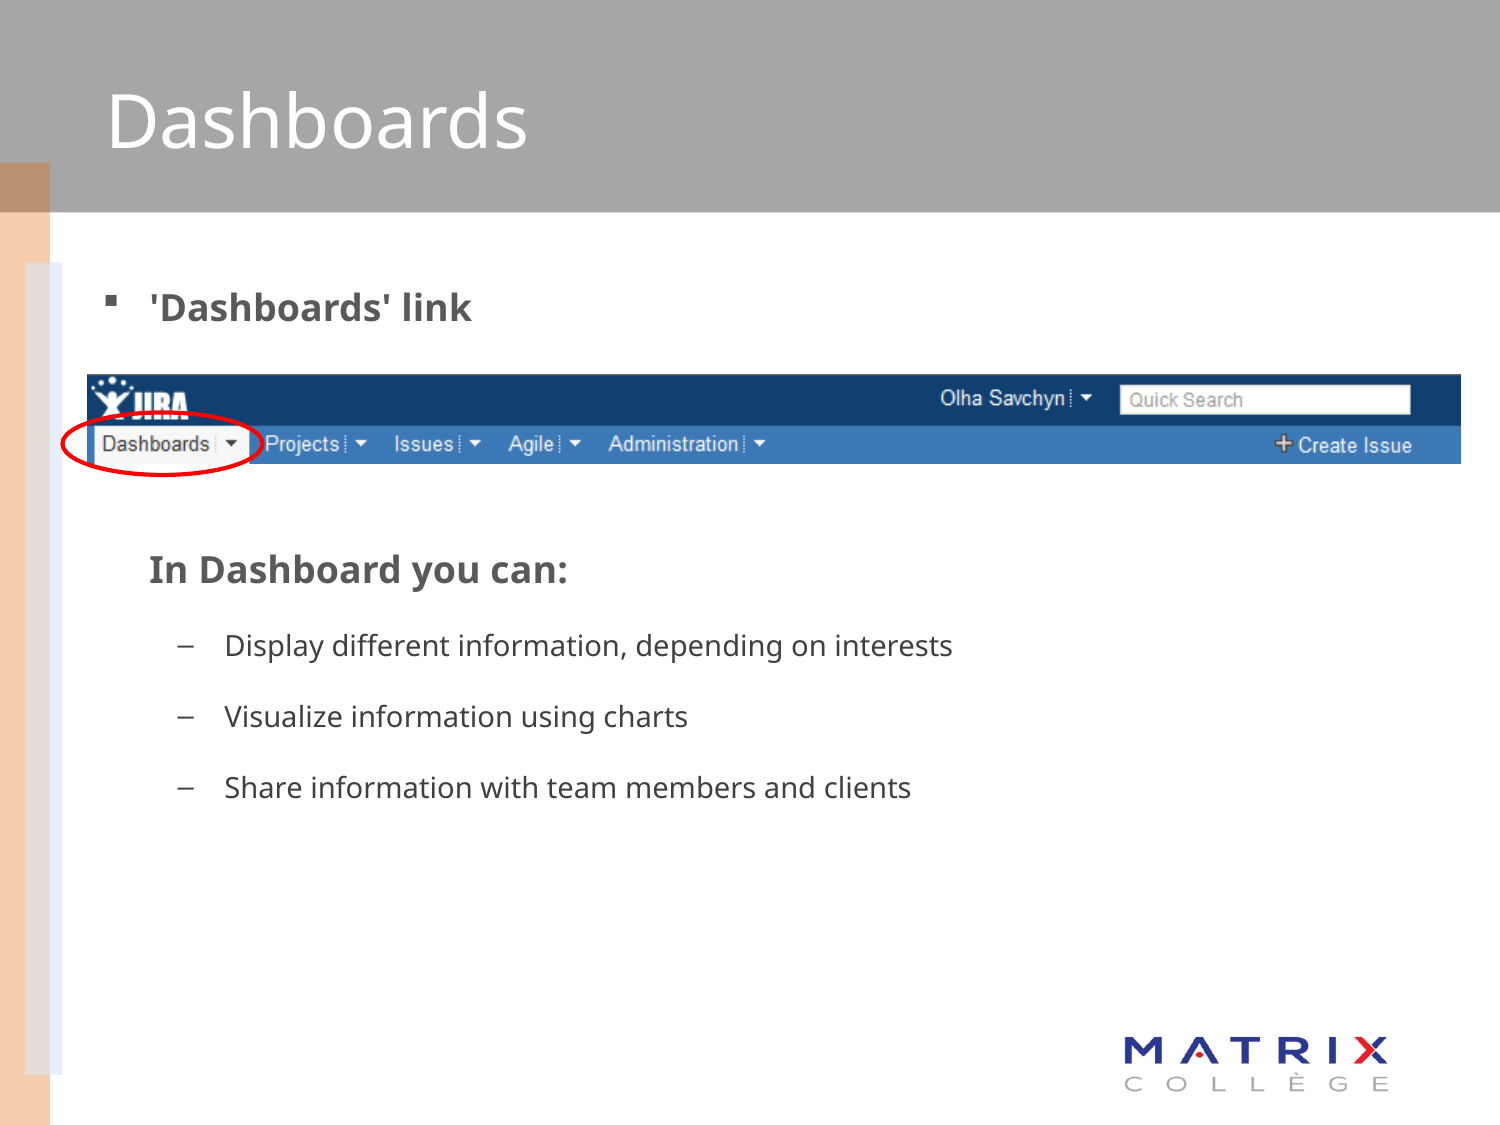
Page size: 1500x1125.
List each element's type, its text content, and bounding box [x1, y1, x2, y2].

list 'Dashboards' link In Dashboard you can: Display different information, depending on interests Visualize information using charts Share information with team members and clients [87, 262, 1438, 374]
list 'Dashboards' link In Dashboard you can: Display different information, depending on interests Visualize information using charts Share information with team members and clients [87, 473, 1438, 1075]
text_box [119, 474, 206, 478]
picture [87, 374, 1462, 465]
picture [1087, 1075, 1425, 1114]
title Dashboards [90, 24, 1440, 213]
text_box [60, 422, 82, 465]
